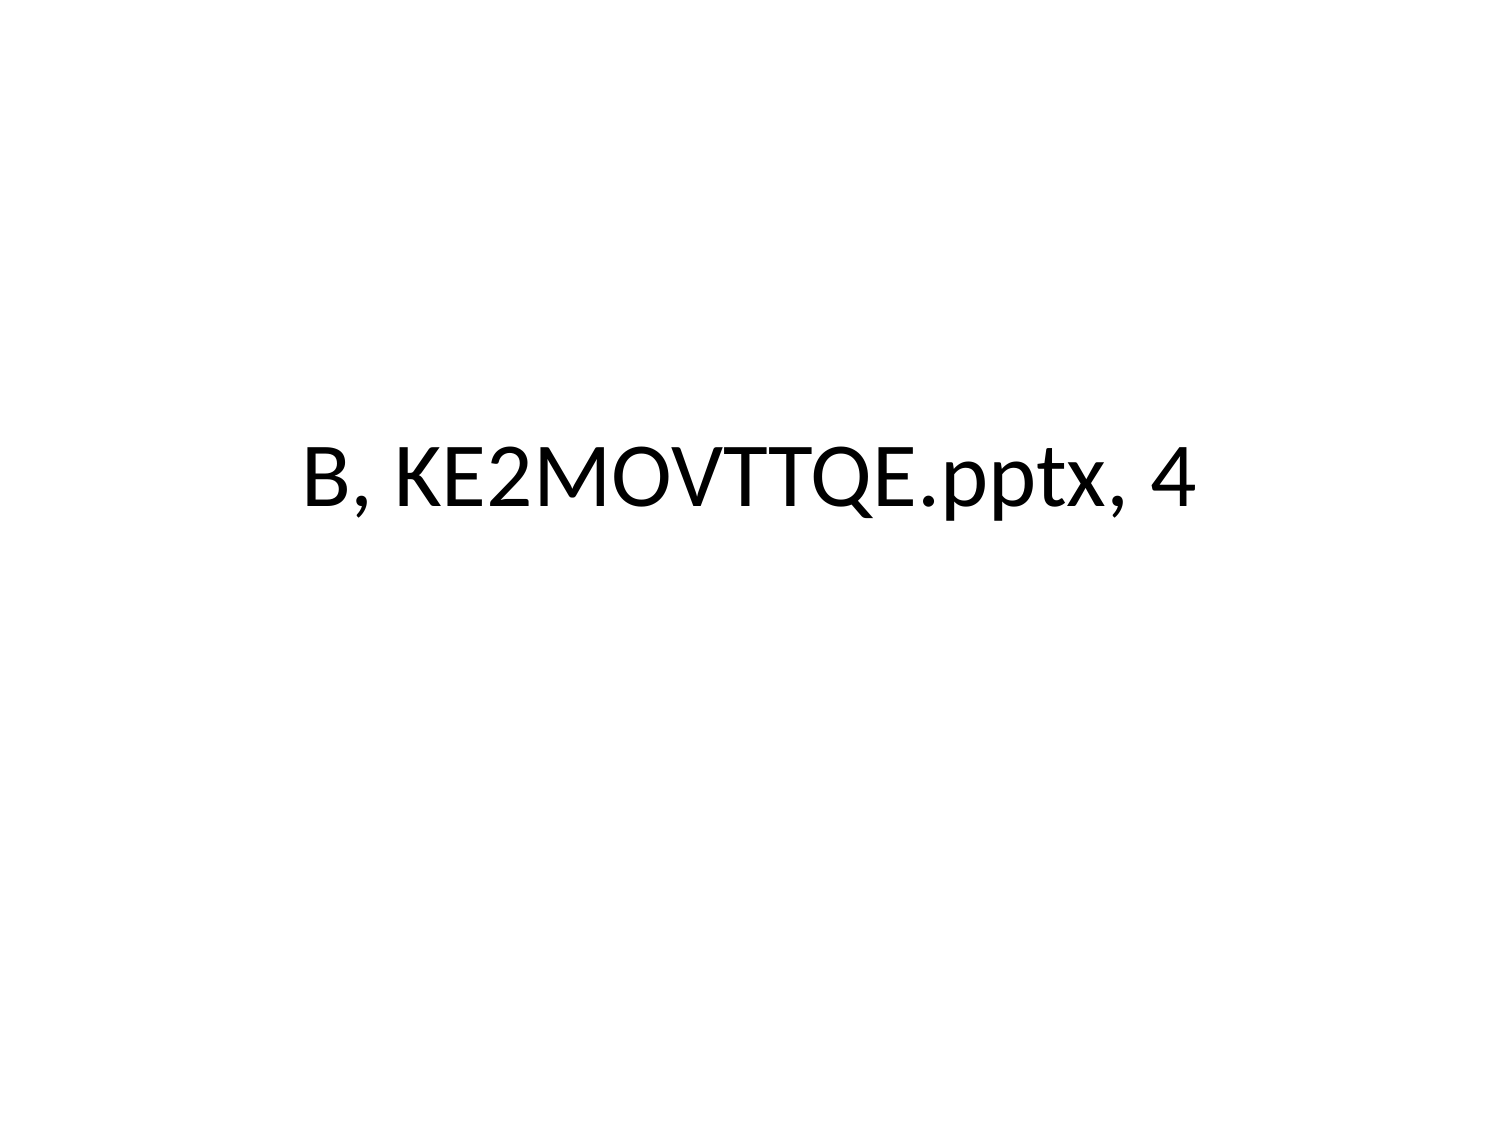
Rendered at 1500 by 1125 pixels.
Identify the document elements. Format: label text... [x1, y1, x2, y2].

title B, KE2MOVTTQE.pptx, 4 [112, 349, 1388, 591]
